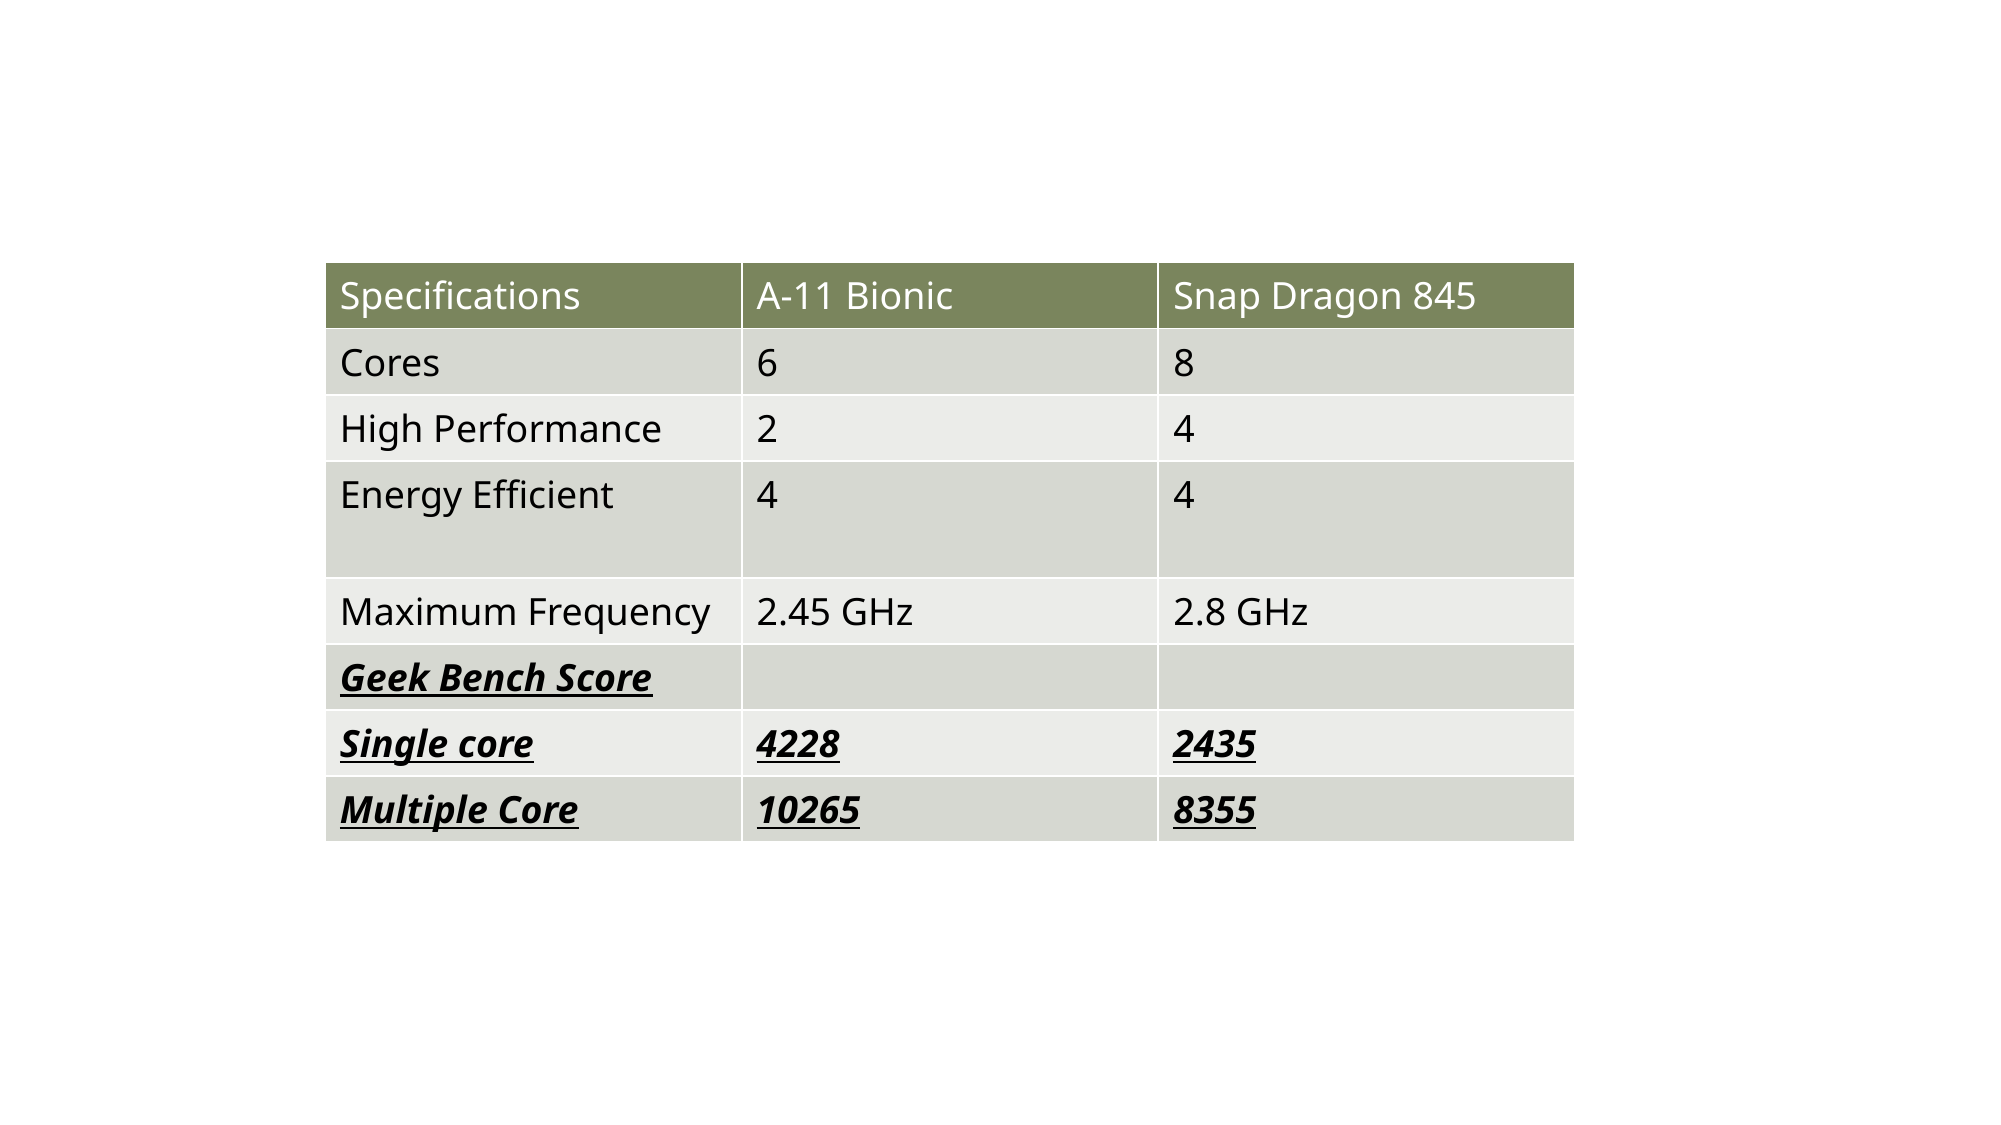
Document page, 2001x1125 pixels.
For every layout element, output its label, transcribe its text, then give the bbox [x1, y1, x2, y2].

table_cell Multiple Core [326, 777, 741, 841]
table_cell 2.8 GHz [1159, 579, 1574, 643]
table_cell Single core [326, 711, 741, 775]
table_cell 4228 [743, 711, 1157, 775]
table_cell 6 [743, 329, 1157, 394]
table_cell 8355 [1159, 777, 1574, 841]
table_cell Energy Efficient [326, 462, 741, 577]
table_header Snap Dragon 845 [1159, 263, 1574, 328]
table_cell 8 [1159, 329, 1574, 394]
table_cell 2435 [1159, 711, 1574, 775]
table_cell 4 [1159, 462, 1574, 577]
table_cell Cores [326, 329, 741, 394]
table_cell [1159, 645, 1574, 709]
table_cell 2.45 GHz [743, 579, 1157, 643]
table_cell High Performance [326, 396, 741, 460]
table_header A-11 Bionic [743, 263, 1157, 328]
table_cell 2 [743, 396, 1157, 460]
table_cell [743, 645, 1157, 709]
table_cell 4 [743, 462, 1157, 577]
table_cell 4 [1159, 396, 1574, 460]
table_cell Geek Bench Score [326, 645, 741, 709]
table_header Specifications [326, 263, 741, 328]
table_cell 10265 [743, 777, 1157, 841]
table_cell Maximum Frequency [326, 579, 741, 643]
